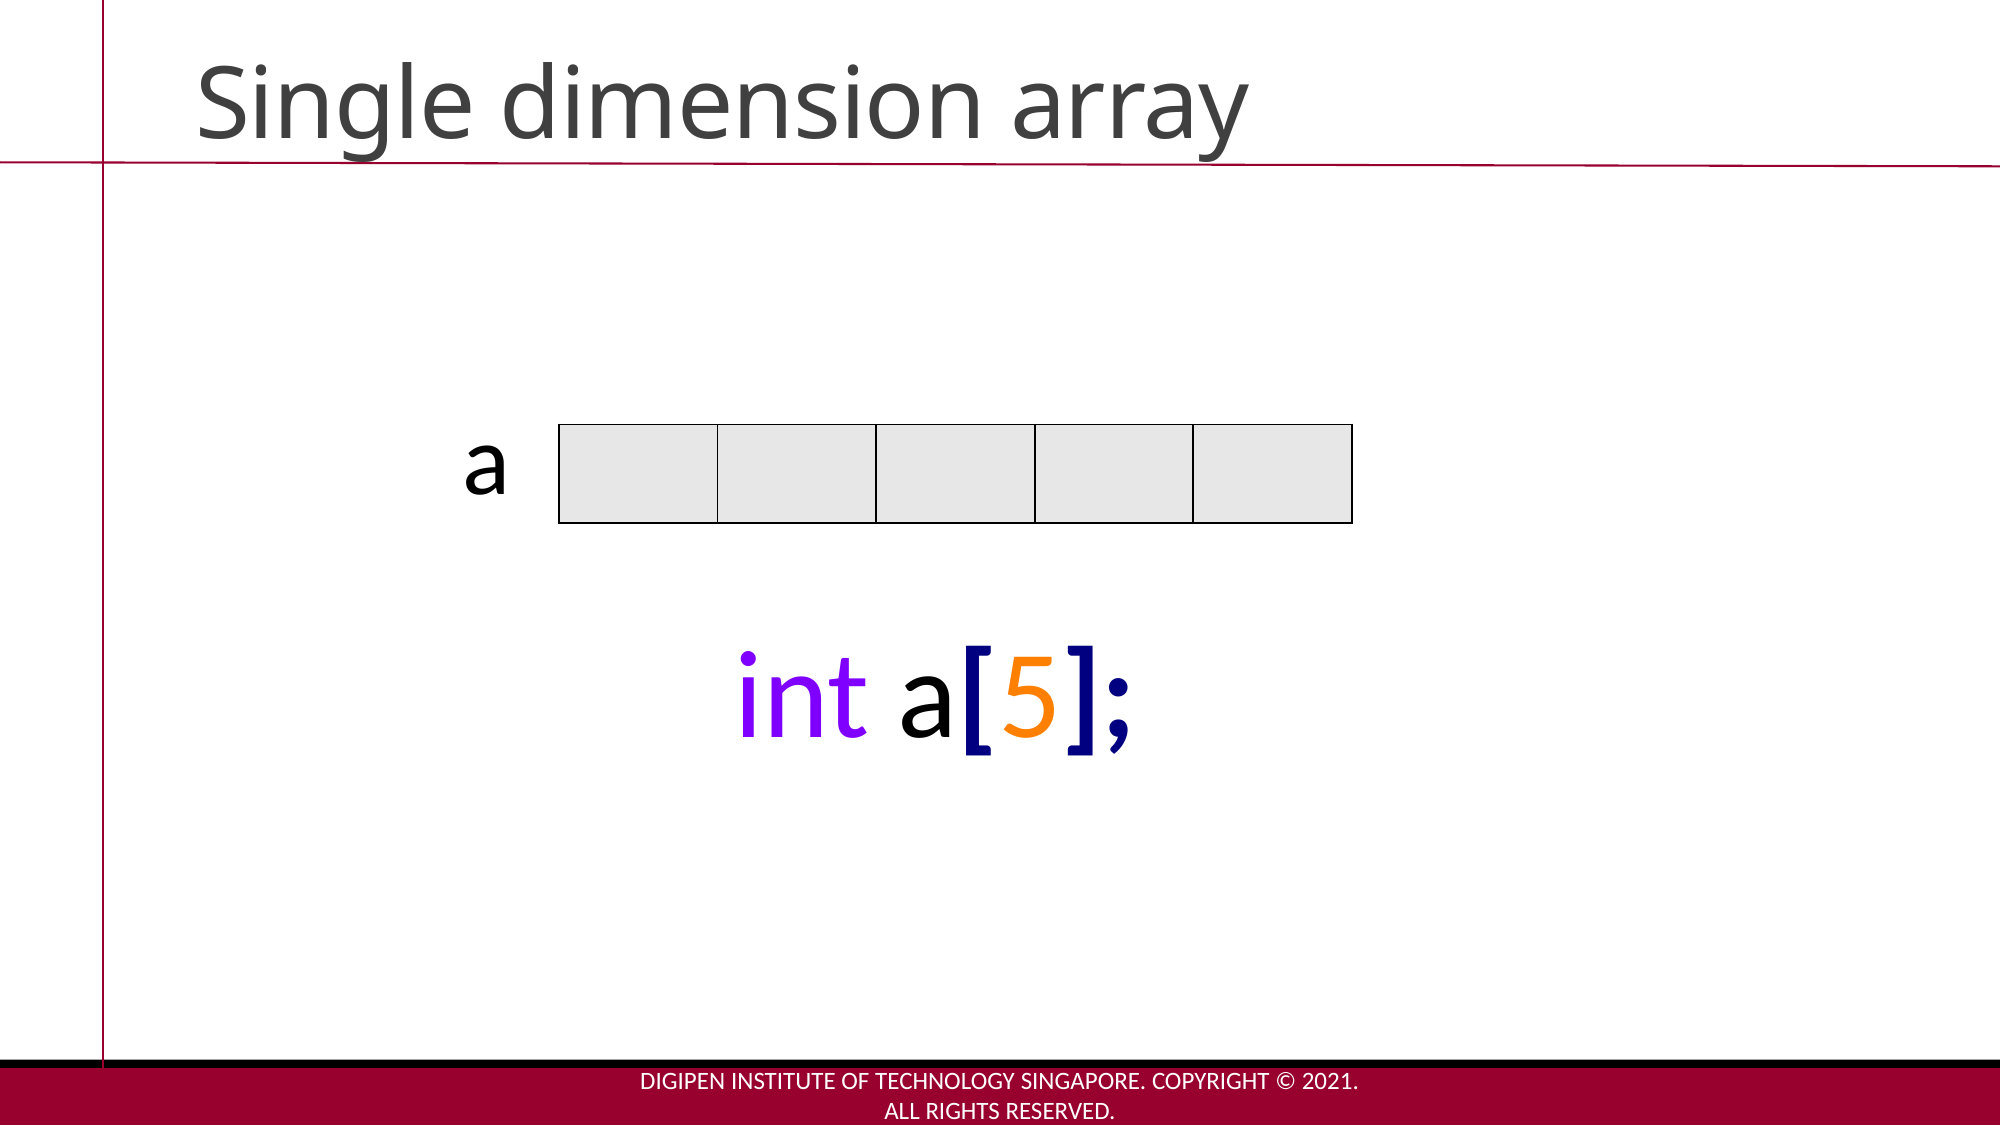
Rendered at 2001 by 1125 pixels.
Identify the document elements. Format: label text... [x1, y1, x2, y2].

table_header [1036, 425, 1192, 522]
text_box a [447, 386, 526, 522]
table_header [560, 425, 717, 522]
table_header [718, 425, 875, 522]
table_header [877, 425, 1034, 522]
title Single dimension array [180, 24, 1830, 167]
text_box int a[5]; [719, 605, 1152, 771]
footer DigiPen Institute of Technology Singapore. Copyright © 2021. All rights reserved. [604, 1064, 1396, 1125]
table_header [1194, 425, 1351, 522]
